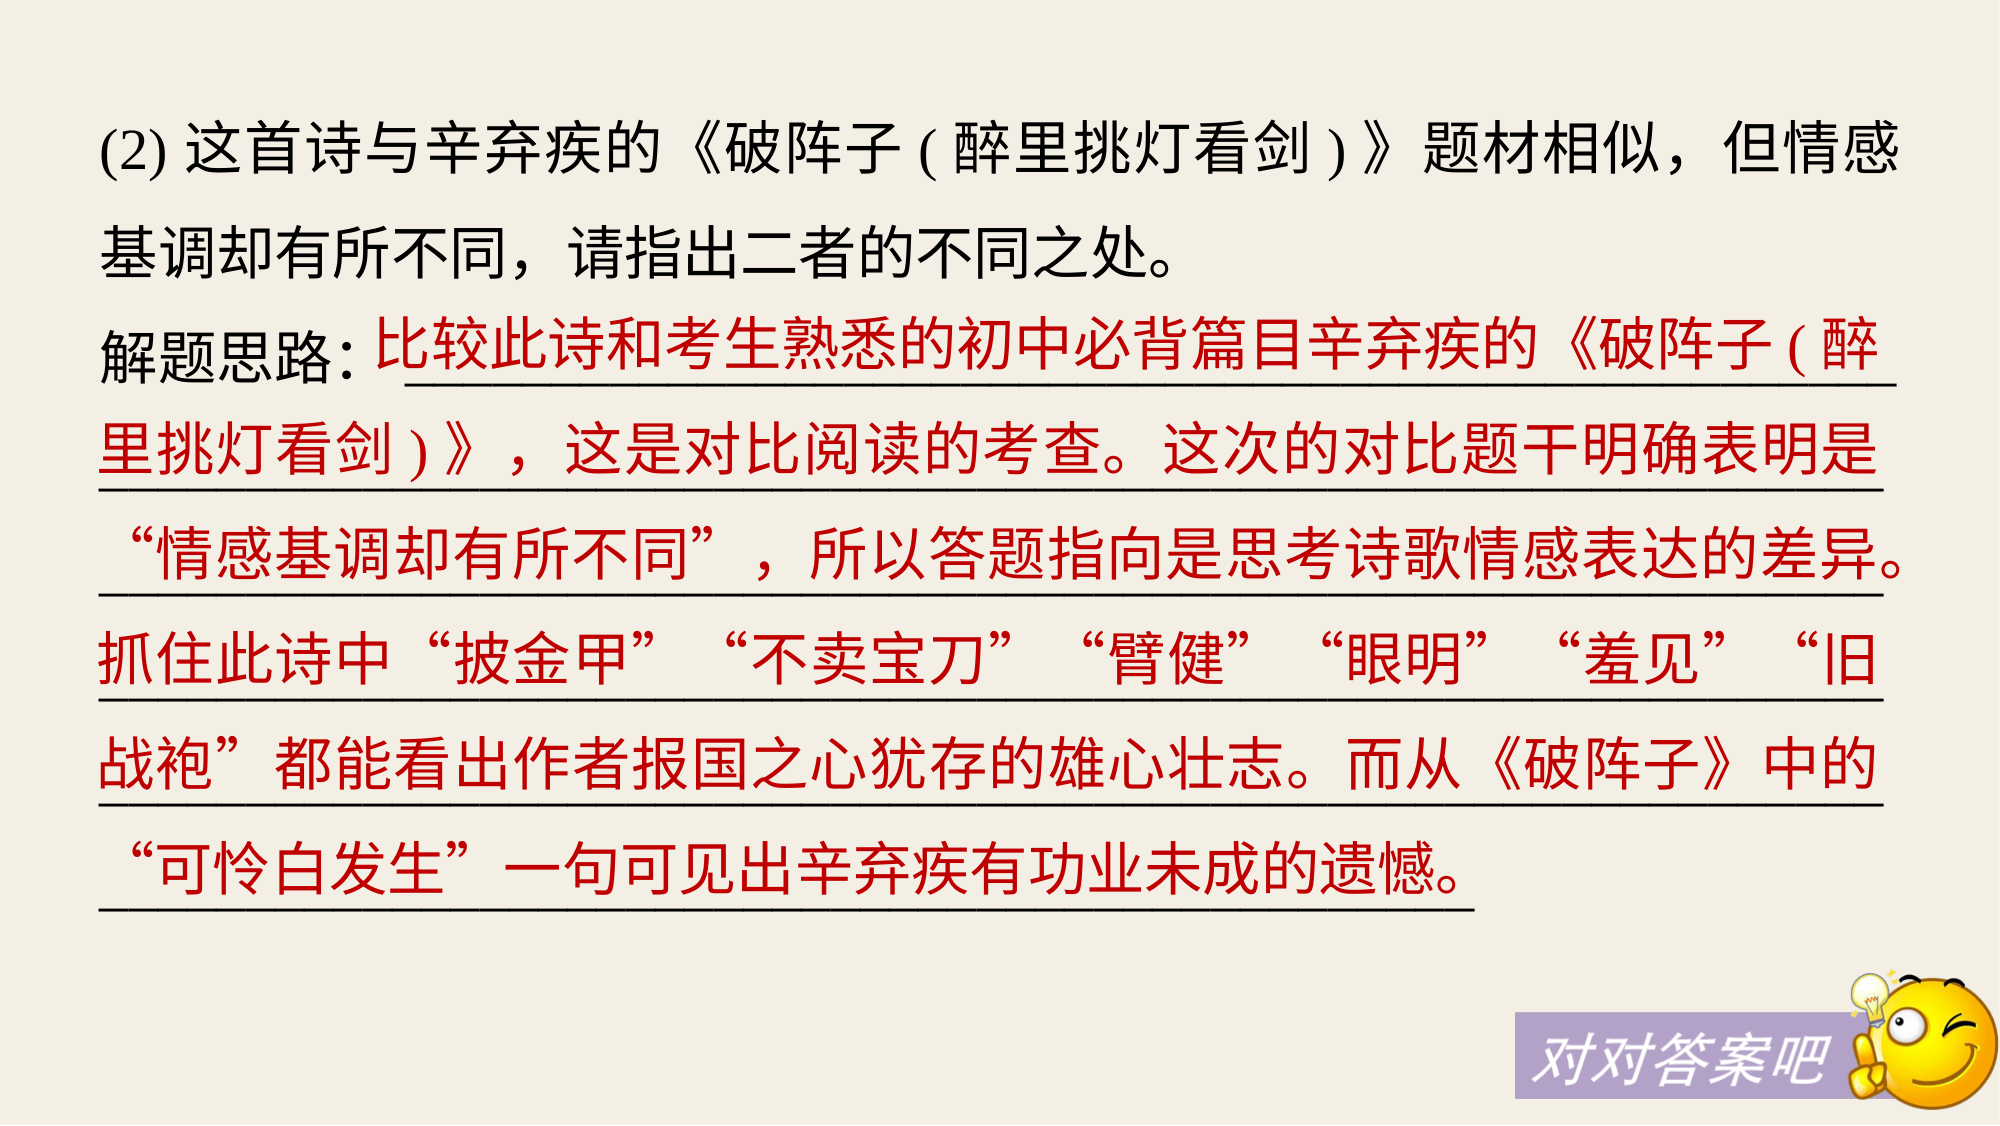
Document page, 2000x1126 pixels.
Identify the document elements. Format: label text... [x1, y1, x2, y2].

text_box (2)这首诗与辛弃疾的《破阵子(醉里挑灯看剑)》题材相似，但情感基调却有所不同，请指出二者的不同之处。 解题思路：___________________________________________________ ___________________________________________________________________________________________________________________________________________________________________________________________________________________________________________________________________________________________________ [80, 66, 1922, 926]
text_box 比较此诗和考生熟悉的初中必背篇目辛弃疾的《破阵子(醉里挑灯看剑)》，这是对比阅读的考查。这次的对比题干明确表明是“情感基调却有所不同”，所以答题指向是思考诗歌情感表达的差异。抓住此诗中“披金甲”“不卖宝刀”“臂健”“眼明”“羞见”“旧战袍”都能看出作者报国之心犹存的雄心壮志。而从《破阵子》中的“可怜白发生”一句可见出辛弃疾有功业未成的遗憾。 [76, 262, 1900, 912]
picture [1495, 968, 1999, 1125]
